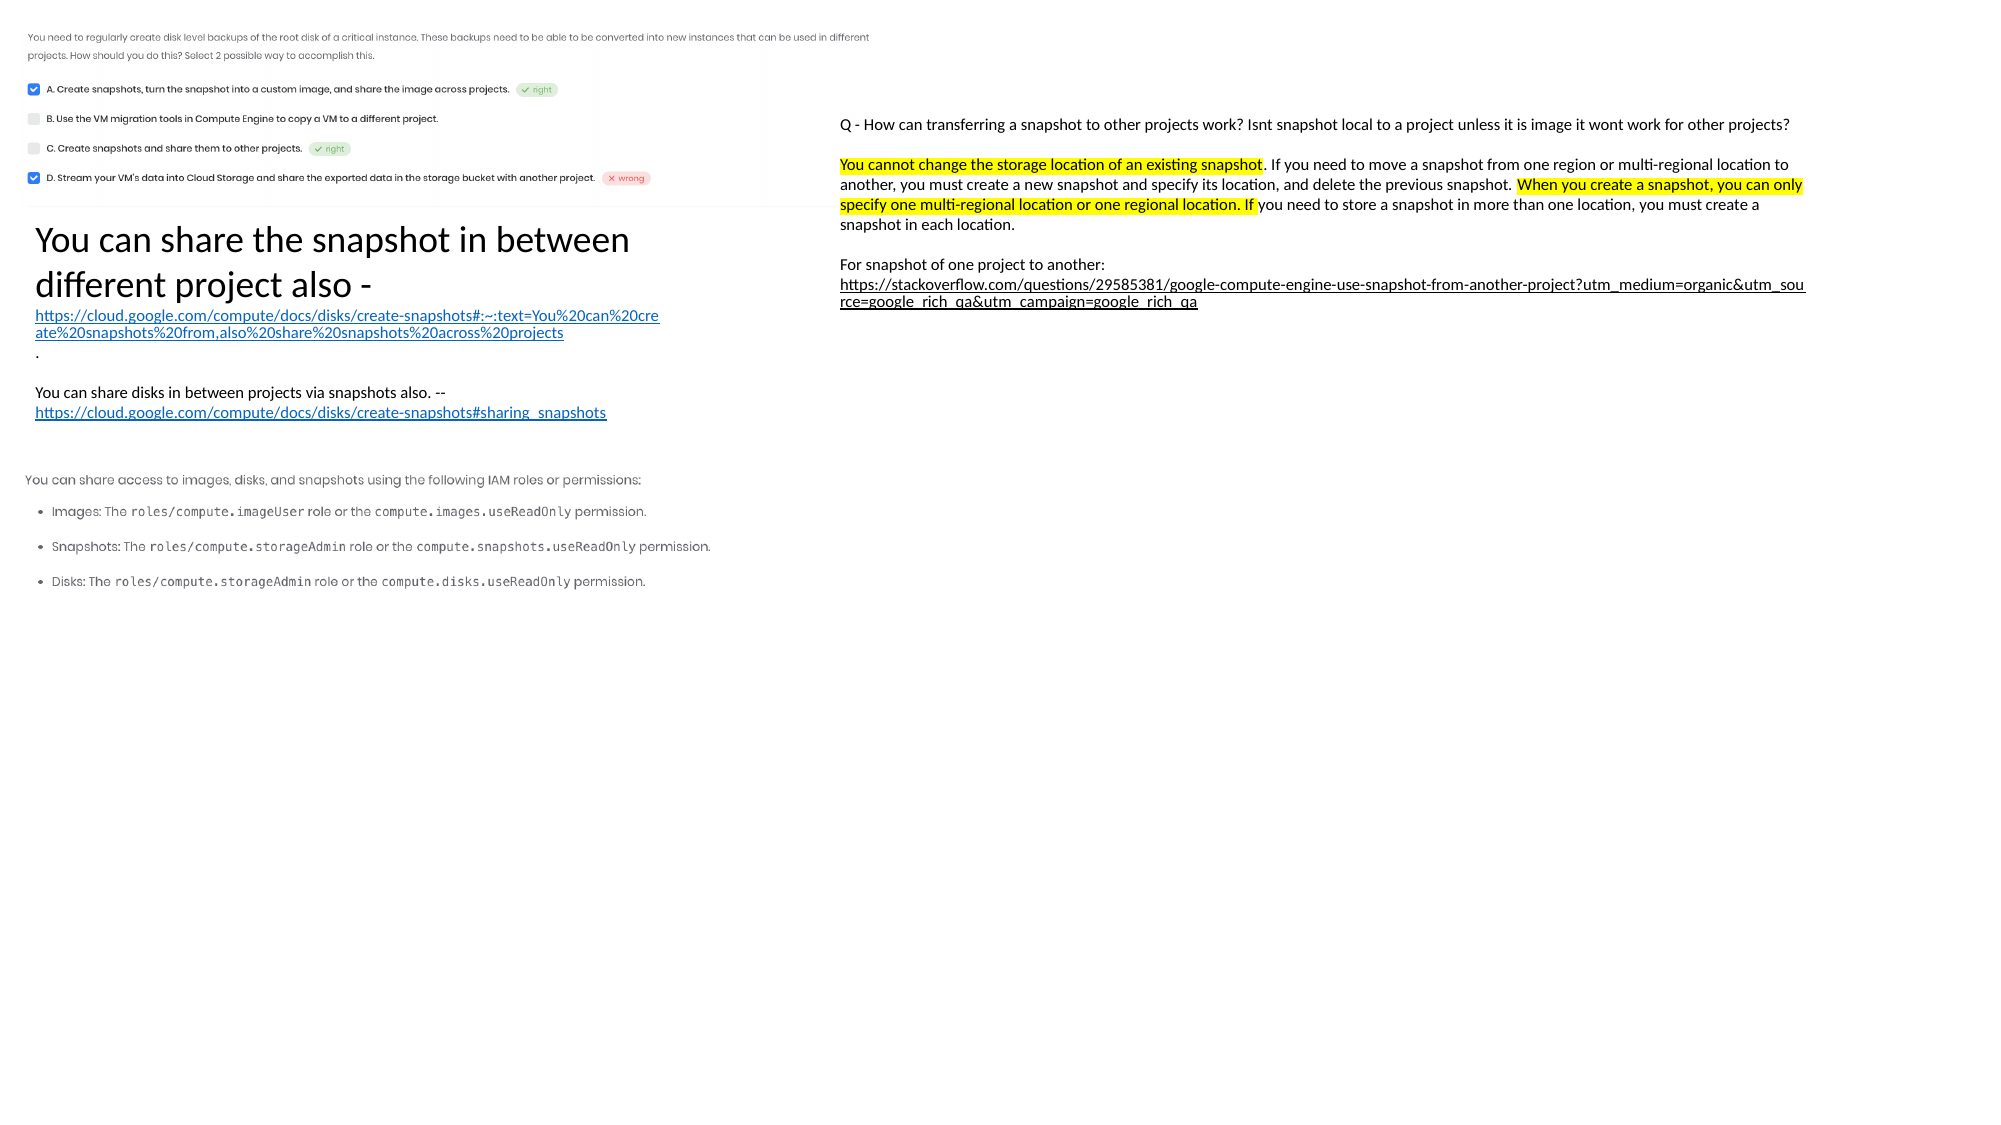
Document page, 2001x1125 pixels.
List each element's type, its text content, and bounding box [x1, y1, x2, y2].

picture [20, 24, 886, 208]
picture [20, 466, 734, 606]
text_box Q - How can transferring a snapshot to other projects work? Isnt snapshot local to a project unless it is image it wont work for other projects? You cannot change the storage location of an existing snapshot. If you need to move a snapshot from one region or multi-regional location to another, you must create a new snapshot and specify its location, and delete the previous snapshot. When you create a snapshot, you can only specify one multi-regional location or one regional location. If you need to store a snapshot in more than one location, you must create a snapshot in each location. For snapshot of one project to another: https://stackoverflow.com/questions/29585381/google-compute-engine-use-snapshot-from-another-project?utm_medium=organic&utm_source=google_rich_qa&utm_campaign=google_rich_qa [825, 86, 1826, 367]
text_box You can share the snapshot in between different project also - https://cloud.google.com/compute/docs/disks/create-snapshots#:~:text=You%20can%20create%20snapshots%20from,also%20share%20snapshots%20across%20projects. You can share disks in between projects via snapshots also. -- https://cloud.google.com/compute/docs/disks/create-snapshots#sharing_snapshots [20, 208, 675, 432]
